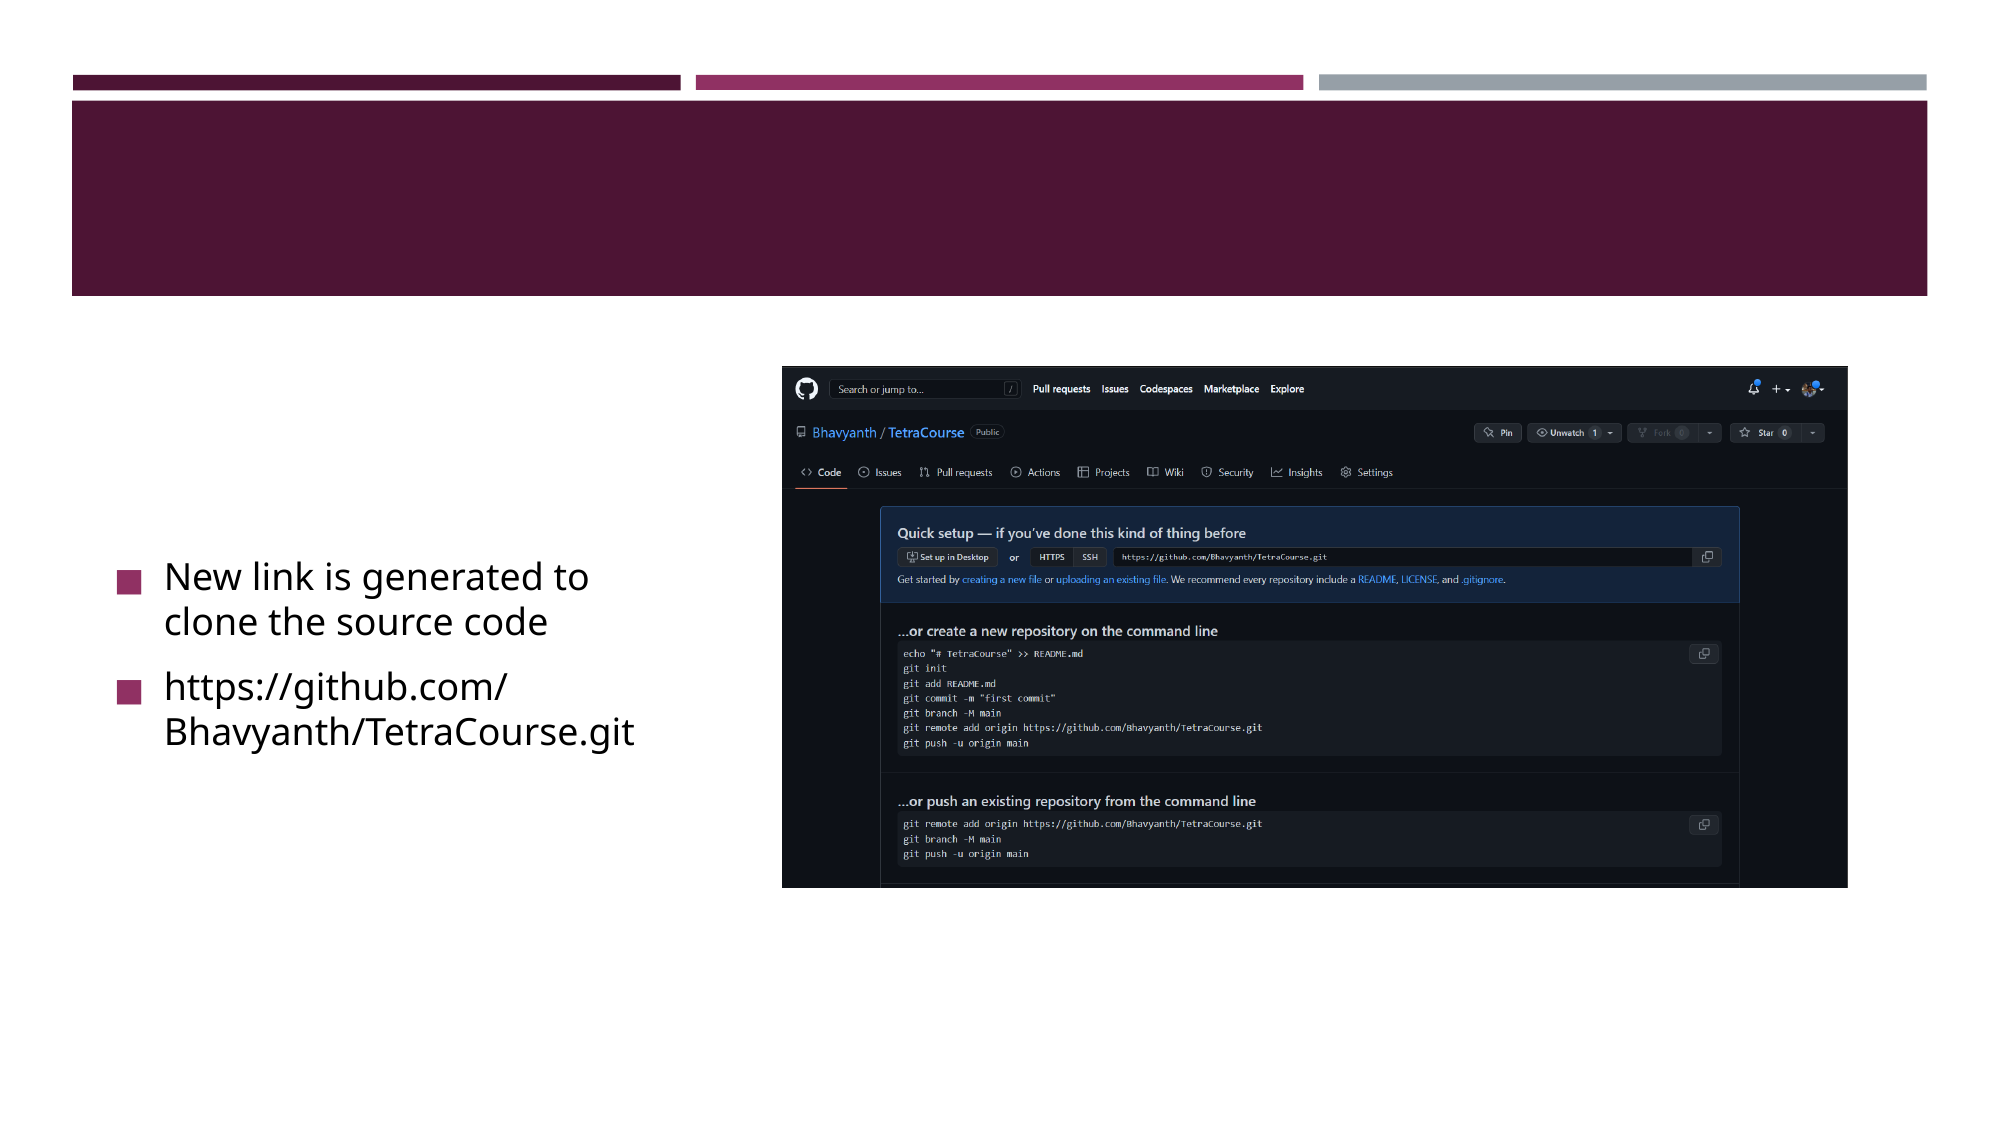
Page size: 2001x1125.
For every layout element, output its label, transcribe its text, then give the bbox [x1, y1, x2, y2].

list New link is generated to clone the source code https://github.com/Bhavyanth/TetraCourse.git [98, 322, 658, 985]
picture [782, 365, 1848, 888]
